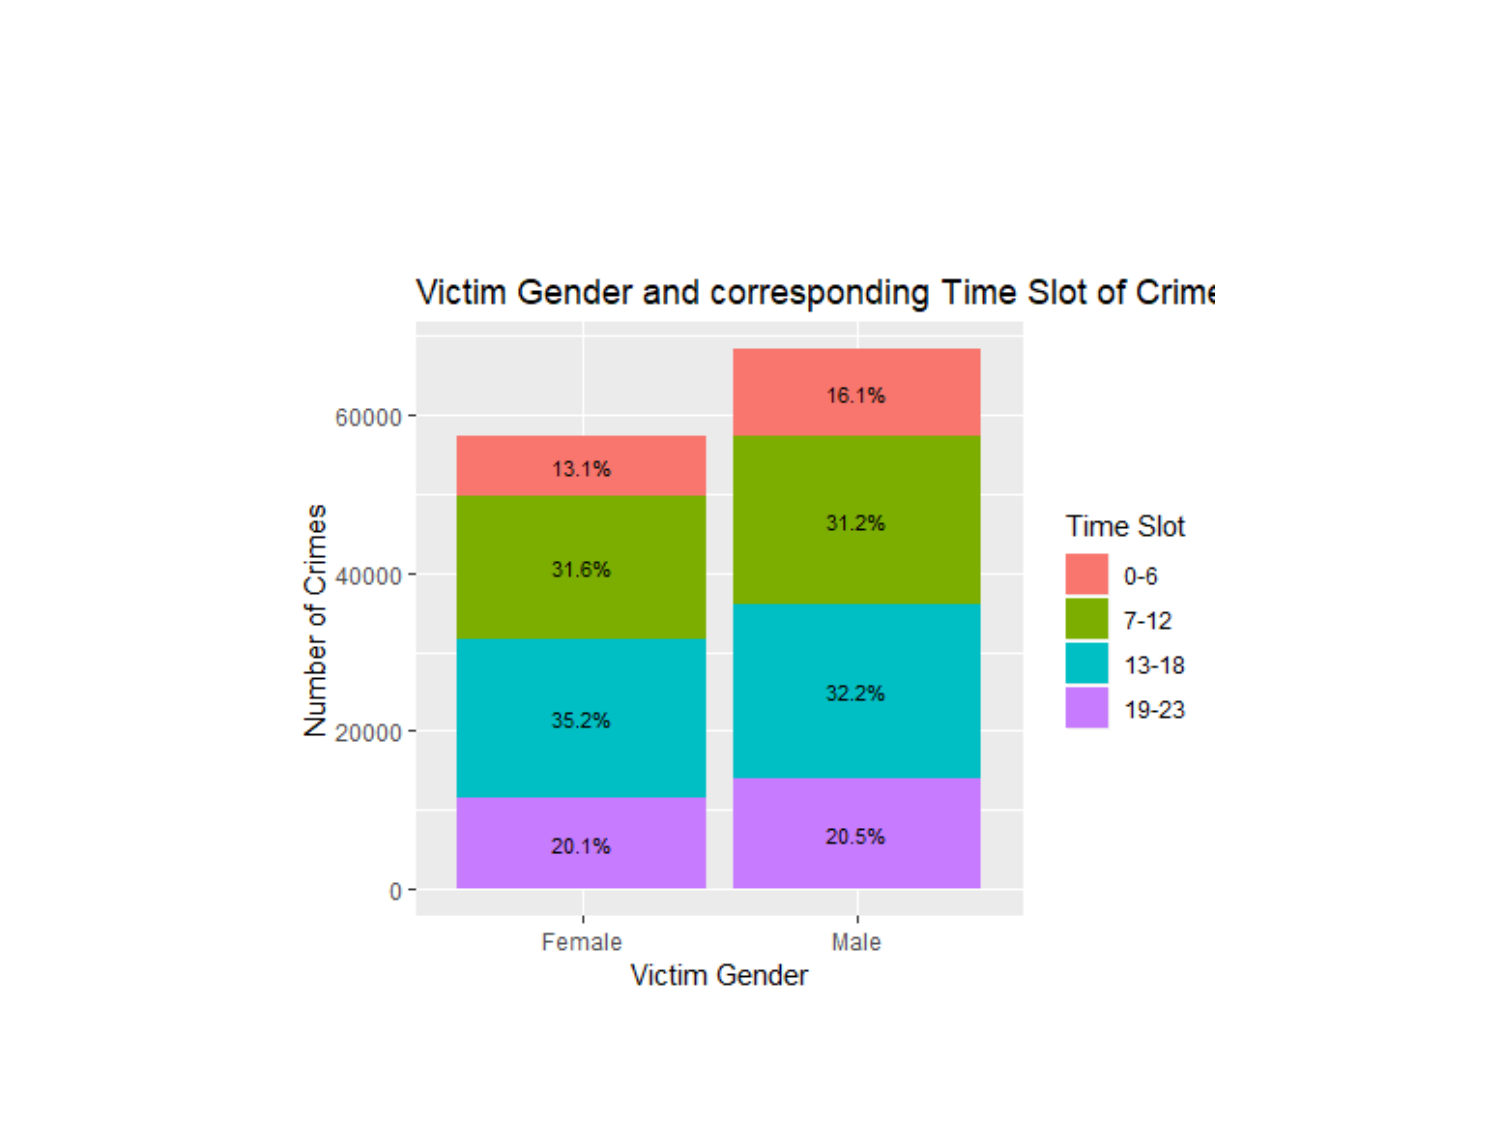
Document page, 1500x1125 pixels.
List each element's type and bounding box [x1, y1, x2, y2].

picture [287, 262, 1215, 1005]
